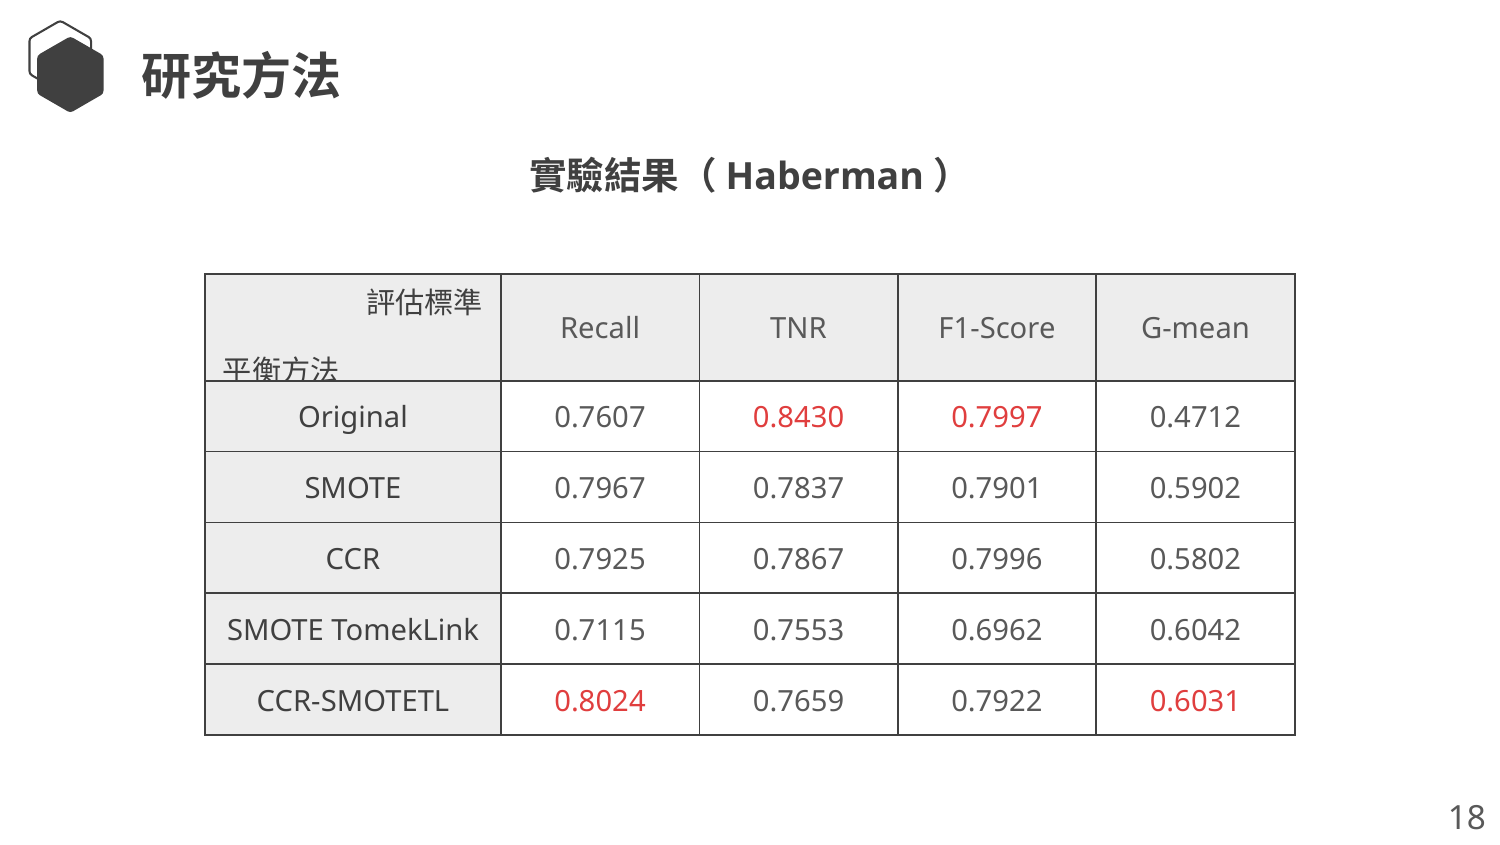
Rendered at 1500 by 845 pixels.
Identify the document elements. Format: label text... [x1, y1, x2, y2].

text_box 實驗結果（Haberman） [309, 144, 1190, 205]
table_cell 0.7867 [700, 523, 897, 592]
table_cell 0.6962 [899, 594, 1095, 663]
table_cell 0.7837 [700, 452, 897, 522]
table_cell 0.7922 [899, 665, 1095, 734]
table_cell 0.7901 [899, 452, 1095, 522]
table_header Recall [502, 275, 699, 380]
table_cell 0.5902 [1097, 452, 1294, 522]
table_cell 0.7997 [899, 382, 1095, 451]
table_header F1-Score [899, 275, 1095, 380]
table_cell Original [206, 382, 500, 451]
table_header 評估標準 平衡方法 [206, 275, 500, 380]
table_cell 0.8430 [700, 382, 897, 451]
table_cell 0.7925 [502, 523, 699, 592]
table_cell 0.8024 [502, 665, 699, 734]
text_box 18 [1433, 788, 1500, 844]
table_cell 0.7607 [502, 382, 699, 451]
table_cell 0.7553 [700, 594, 897, 663]
table_cell 0.6042 [1097, 594, 1294, 663]
table_cell 0.7996 [899, 523, 1095, 592]
table_cell 0.7115 [502, 594, 699, 663]
table_cell 0.7967 [502, 452, 699, 522]
table_cell 0.5802 [1097, 523, 1294, 592]
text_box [29, 21, 104, 113]
table_cell CCR-SMOTETL [206, 665, 500, 734]
table_header TNR [700, 275, 897, 380]
table_cell 0.4712 [1097, 382, 1294, 451]
table_header G-mean [1097, 275, 1294, 380]
table_cell 0.6031 [1097, 665, 1294, 734]
table_cell SMOTE TomekLink [206, 594, 500, 663]
table_cell CCR [206, 523, 500, 592]
table_cell 0.7659 [700, 665, 897, 734]
table_cell SMOTE [206, 452, 500, 522]
text_box 研究方法 [129, 38, 662, 110]
